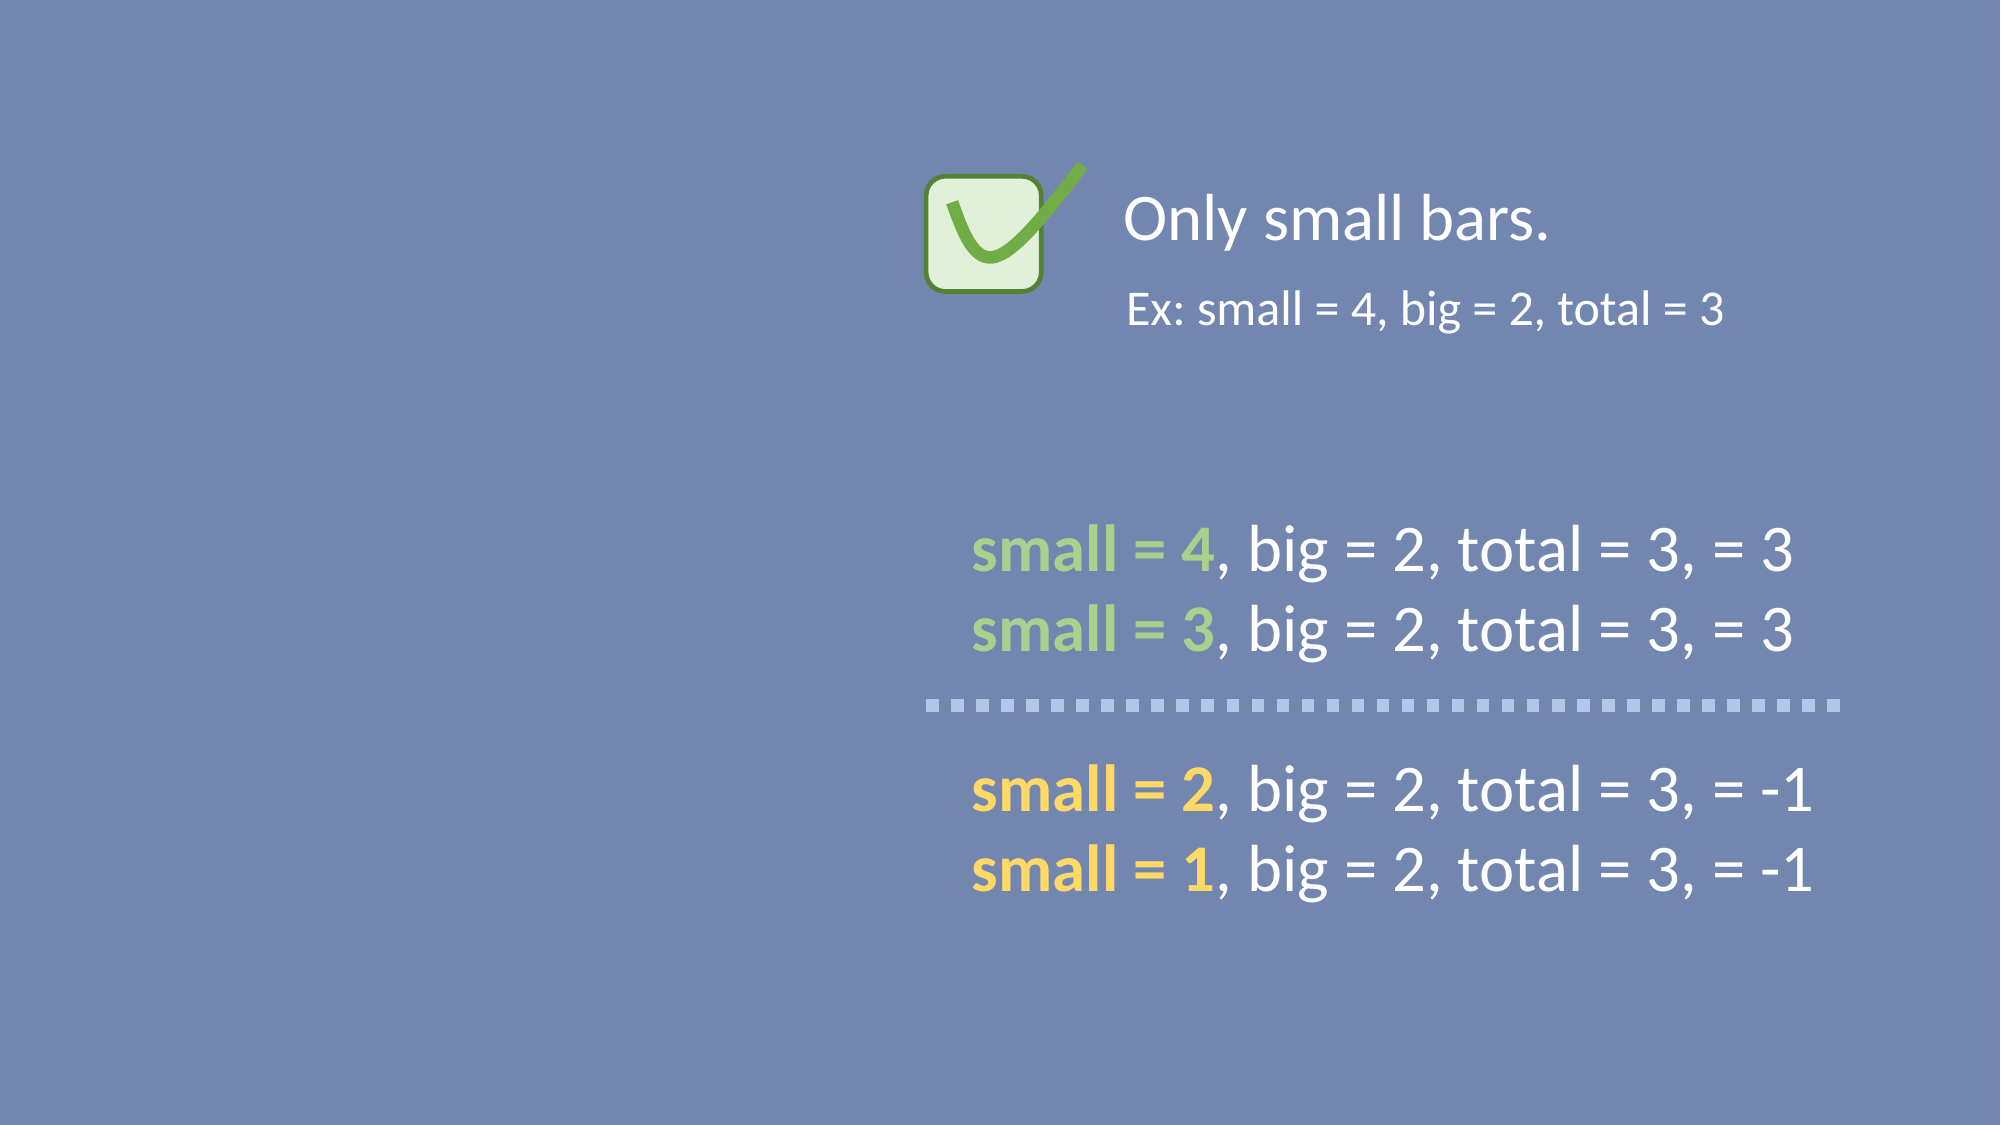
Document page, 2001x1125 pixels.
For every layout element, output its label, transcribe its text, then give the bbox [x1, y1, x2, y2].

text_box [951, 164, 1084, 259]
text_box [925, 175, 1043, 293]
text_box Only small bars. [1108, 166, 1961, 262]
text_box small = 4, big = 2, total = 3, = 3 small = 3, big = 2, total = 3, = 3 small = 2, big = 2, total = 3, = -1 small = 1, big = 2, total = 3, = -1 [957, 706, 1831, 992]
text_box small = 4, big = 2, total = 3, = 3 small = 3, big = 2, total = 3, = 3 small = 2, big = 2, total = 3, = -1 small = 1, big = 2, total = 3, = -1 [957, 497, 1831, 705]
text_box Ex: small = 4, big = 2, total = 3 [1111, 268, 1740, 343]
